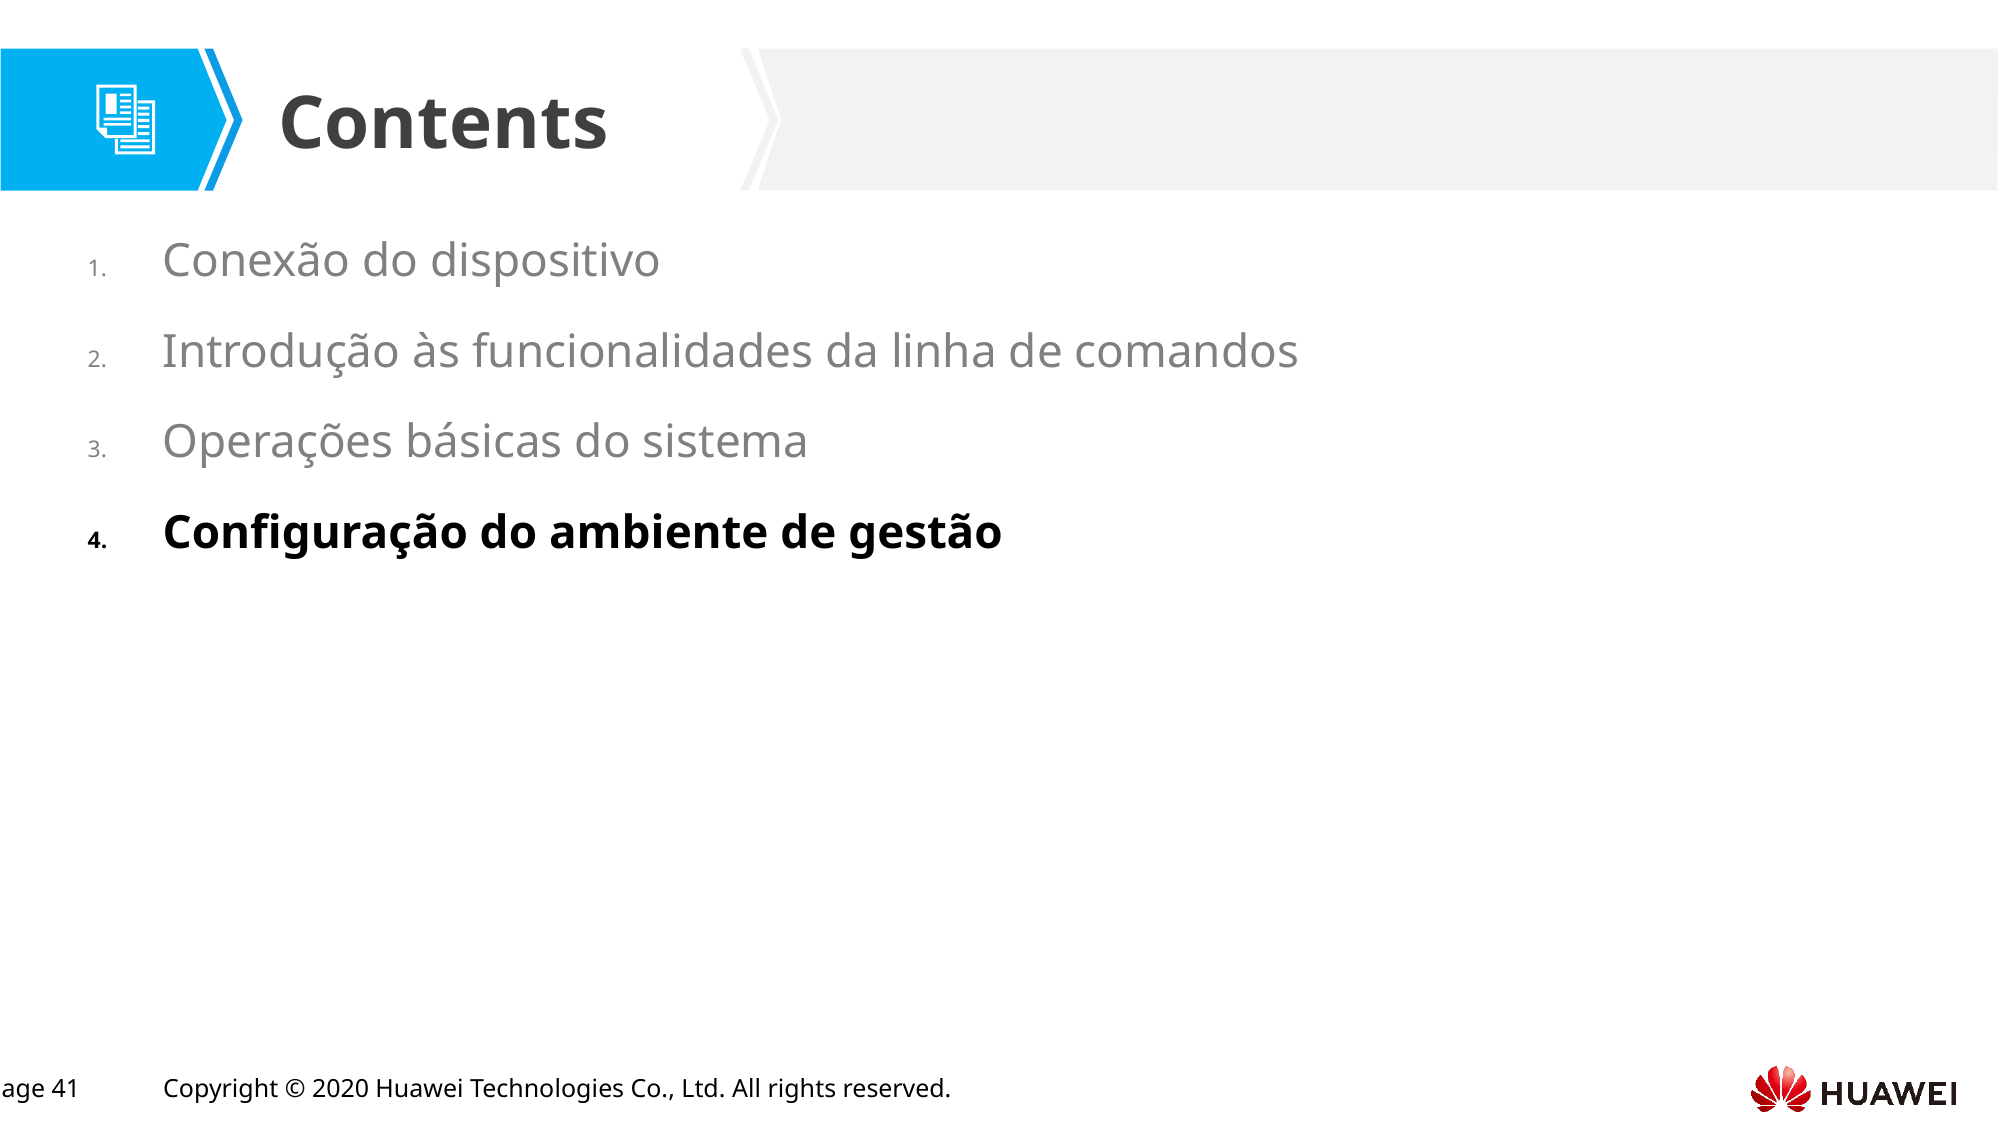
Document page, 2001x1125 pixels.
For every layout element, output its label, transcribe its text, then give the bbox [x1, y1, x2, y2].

picture [1751, 1066, 1956, 1112]
list Conexão do dispositivo Introdução às funcionalidades da linha de comandos Operações básicas do sistema Configuração do ambiente de gestão [74, 202, 1930, 971]
